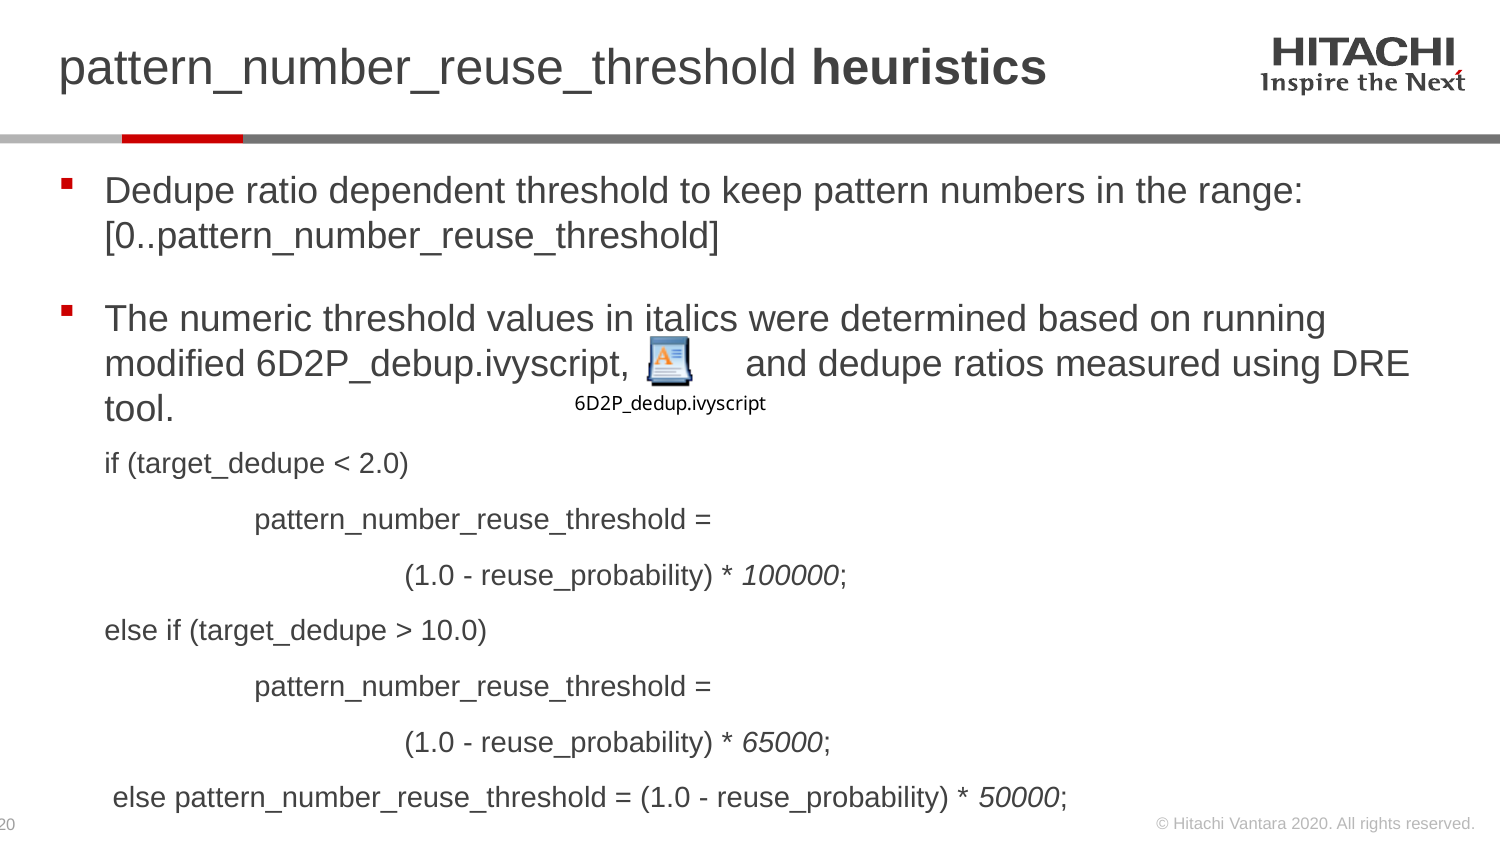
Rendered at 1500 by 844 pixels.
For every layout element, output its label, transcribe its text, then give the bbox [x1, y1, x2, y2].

list Dedupe ratio dependent threshold to keep pattern numbers in the range: [0..pattern_number_reuse_threshold] The numeric threshold values in italics were determined based on running modified 6D2P_debup.ivyscript, and dedupe ratios measured using DRE tool. if (target_dedupe < 2.0) pattern_number_reuse_threshold = (1.0 - reuse_probability) * 100000; else if (target_dedupe > 10.0) pattern_number_reuse_threshold = (1.0 - reuse_probability) * 65000; else pattern_number_reuse_threshold = (1.0 - reuse_probability) * 50000; [43, 158, 1452, 837]
title pattern_number_reuse_threshold heuristics [43, 8, 1200, 129]
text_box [555, 335, 783, 423]
